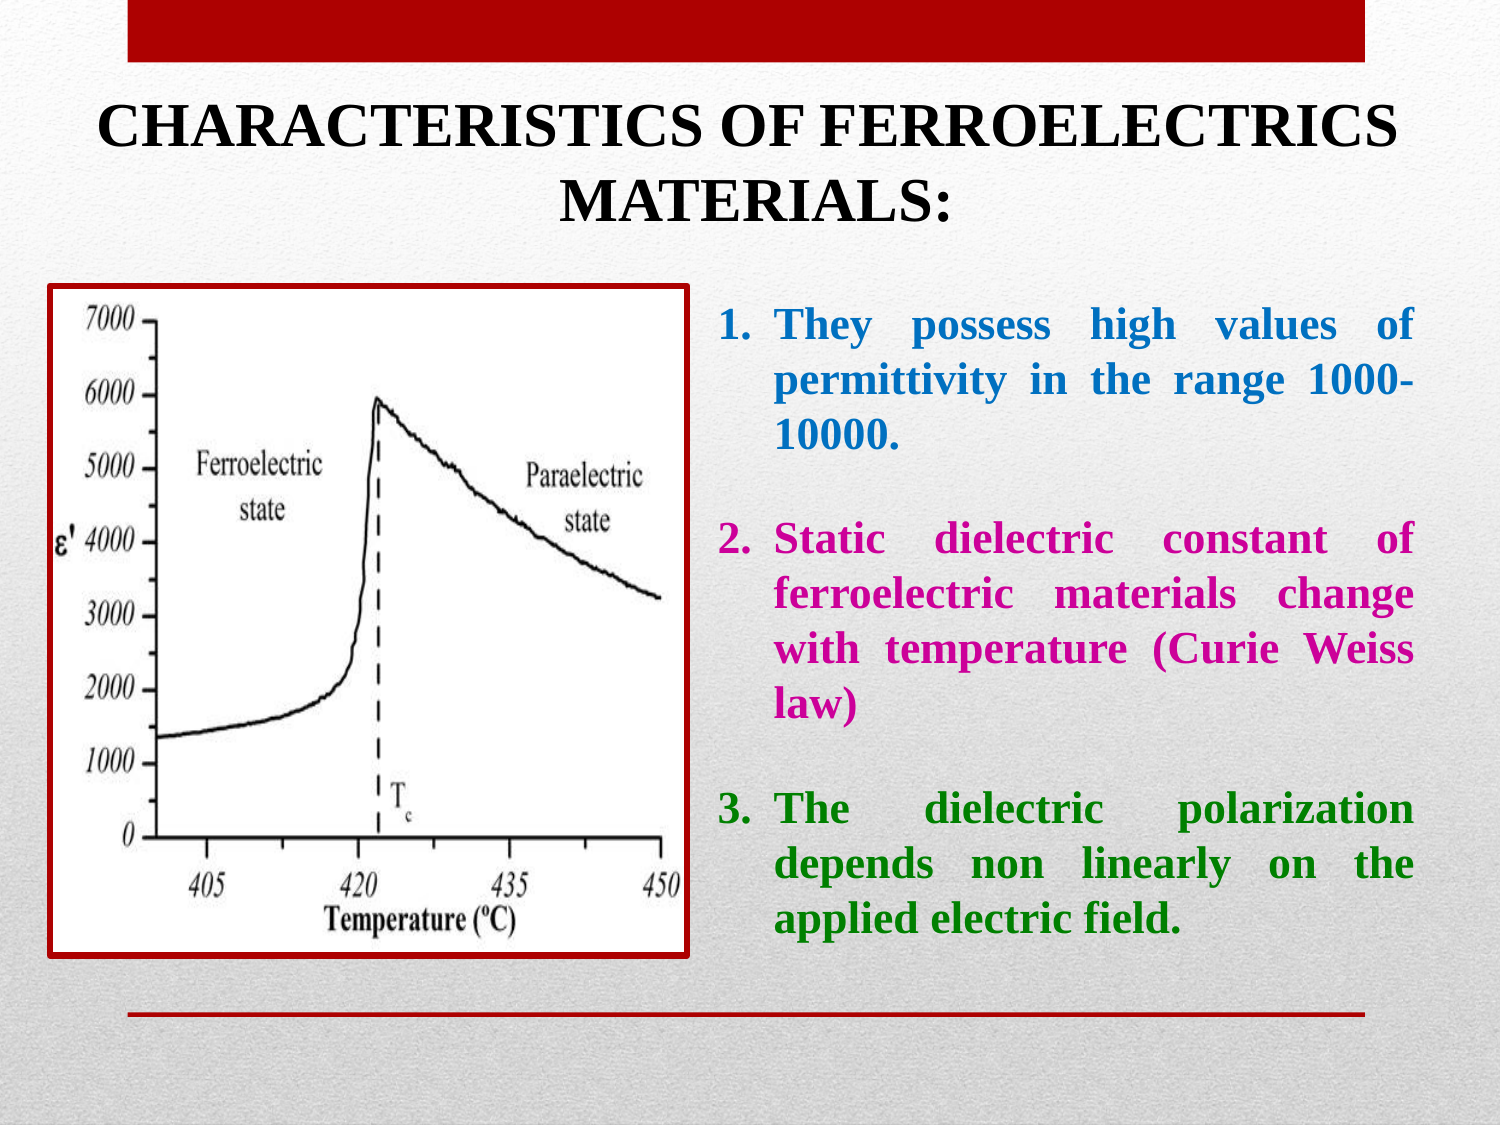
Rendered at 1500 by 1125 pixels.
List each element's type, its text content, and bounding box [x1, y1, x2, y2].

text_box They possess high values of permittivity in the range 1000-10000. Static dielectric constant of ferroelectric materials change with temperature (Curie Weiss law) The dielectric polarization depends non linearly on the applied electric field. [702, 285, 1430, 951]
text_box CHARACTERISTICS OF FERROELECTRICS MATERIALS: [81, 76, 1417, 287]
picture [52, 288, 685, 954]
